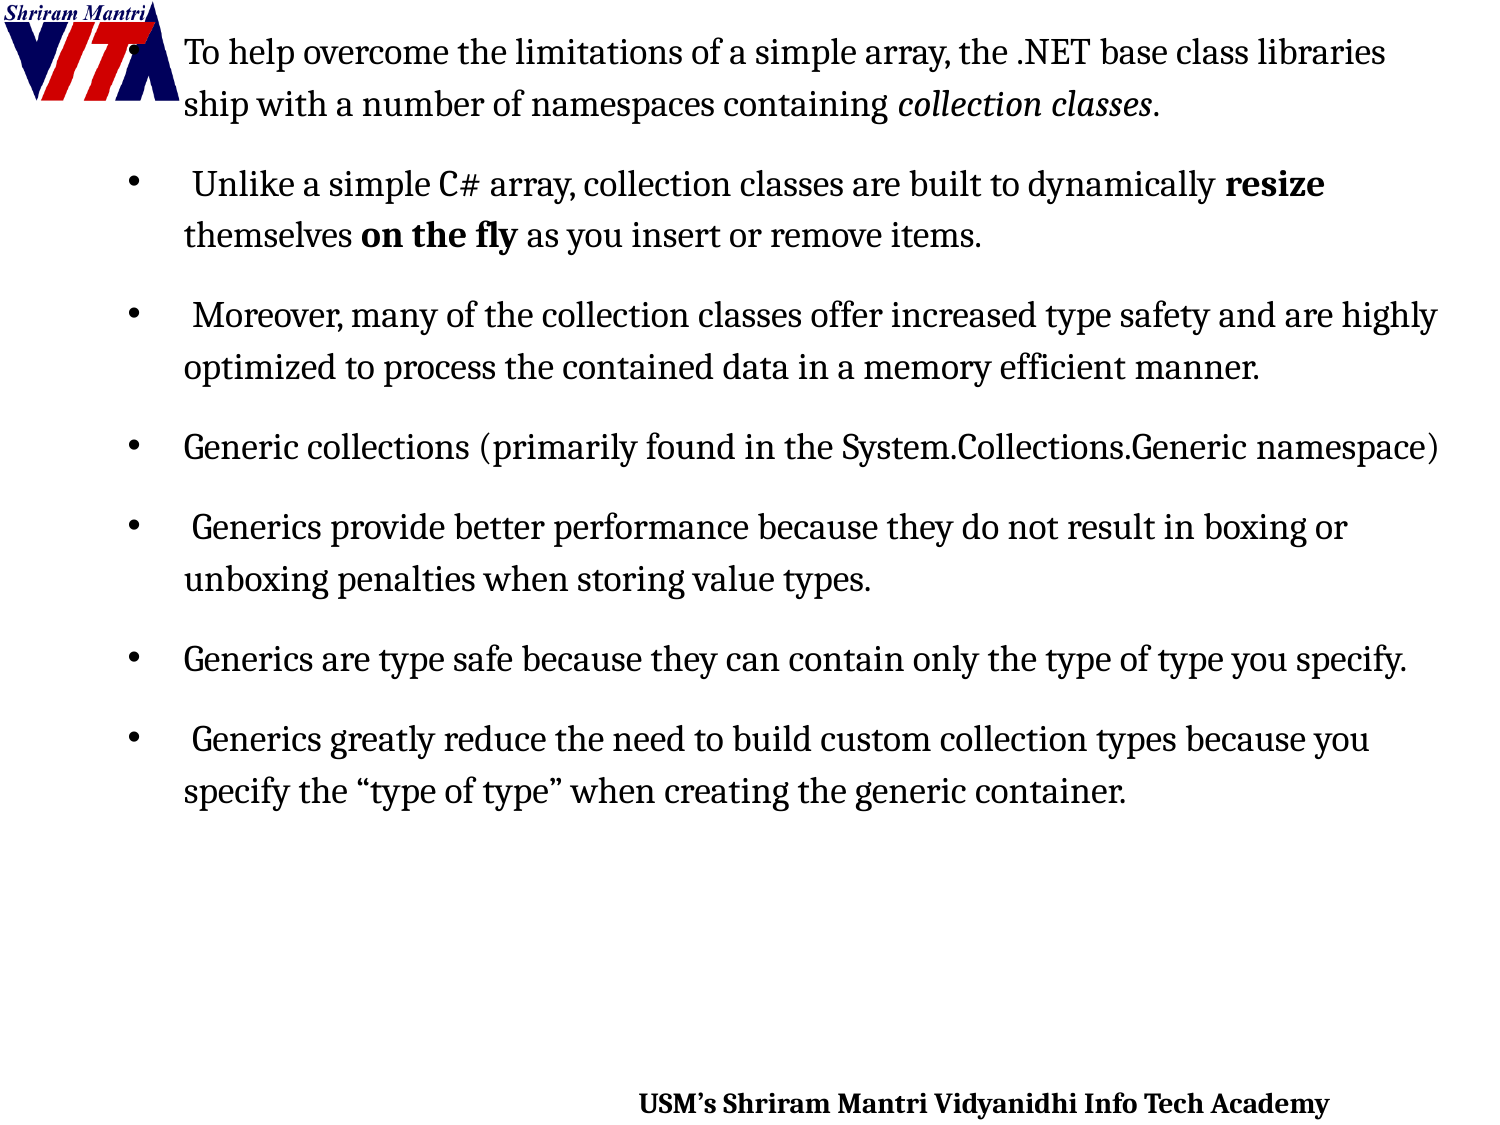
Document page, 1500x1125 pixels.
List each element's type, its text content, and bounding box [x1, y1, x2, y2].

list To help overcome the limitations of a simple array, the .NET base class libraries ship with a number of namespaces containing collection classes. Unlike a simple C# array, collection classes are built to dynamically resize themselves on the fly as you insert or remove items. Moreover, many of the collection classes offer increased type safety and are highly optimized to process the contained data in a memory efficient manner. Generic collections (primarily found in the System.Collections.Generic namespace) Generics provide better performance because they do not result in boxing or unboxing penalties when storing value types. Generics are type safe because they can contain only the type of type you specify. Generics greatly reduce the need to build custom collection types because you specify the “type of type” when creating the generic container. [112, 12, 1463, 1100]
picture [0, 0, 197, 121]
